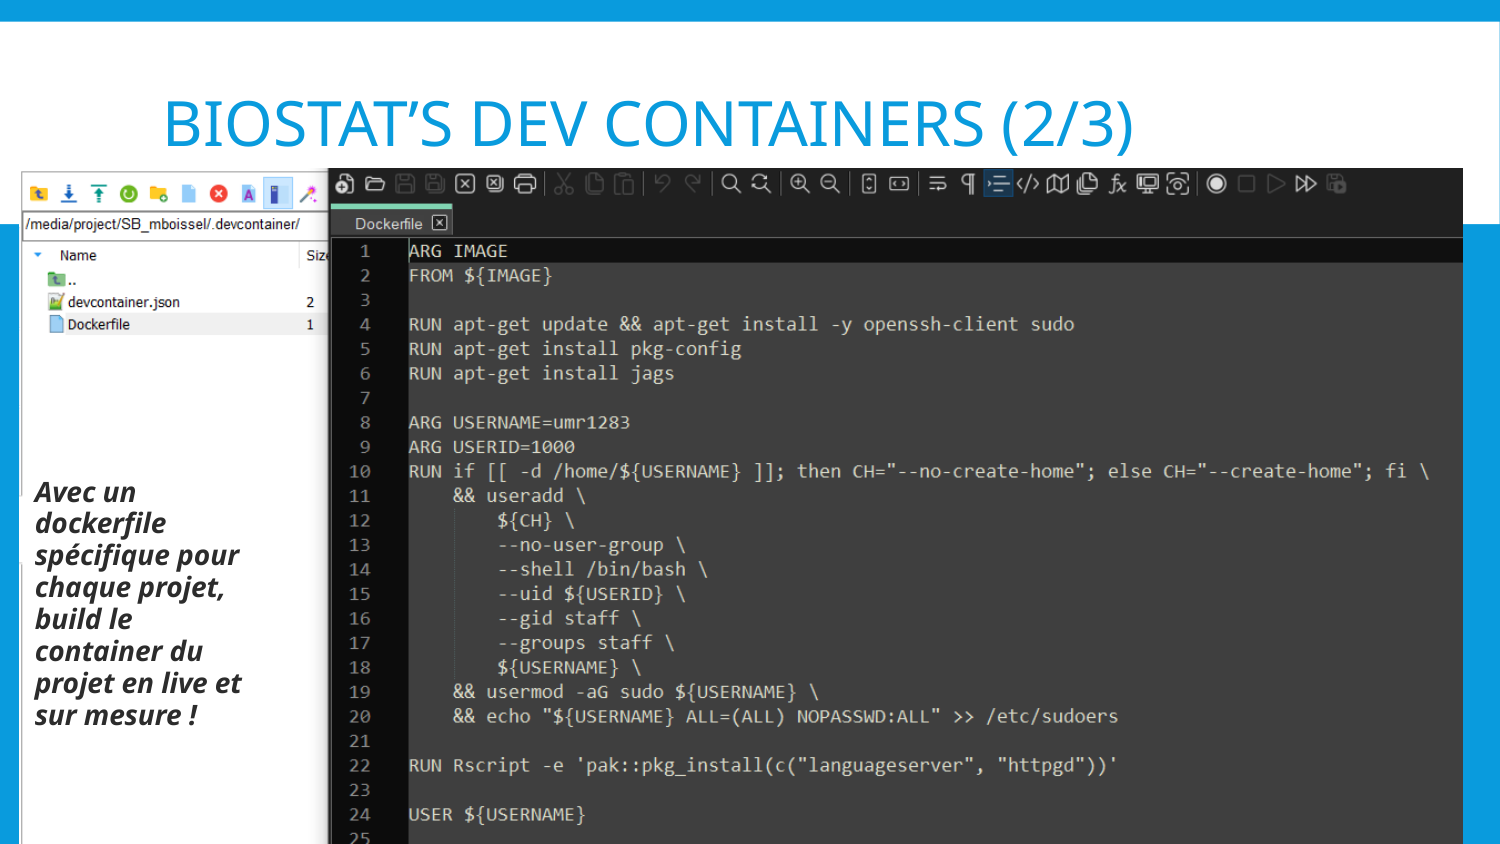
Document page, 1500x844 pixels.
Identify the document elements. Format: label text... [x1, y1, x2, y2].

title Biostat’s Dev Containers (2/3) [147, 34, 1352, 164]
picture [19, 168, 1463, 844]
